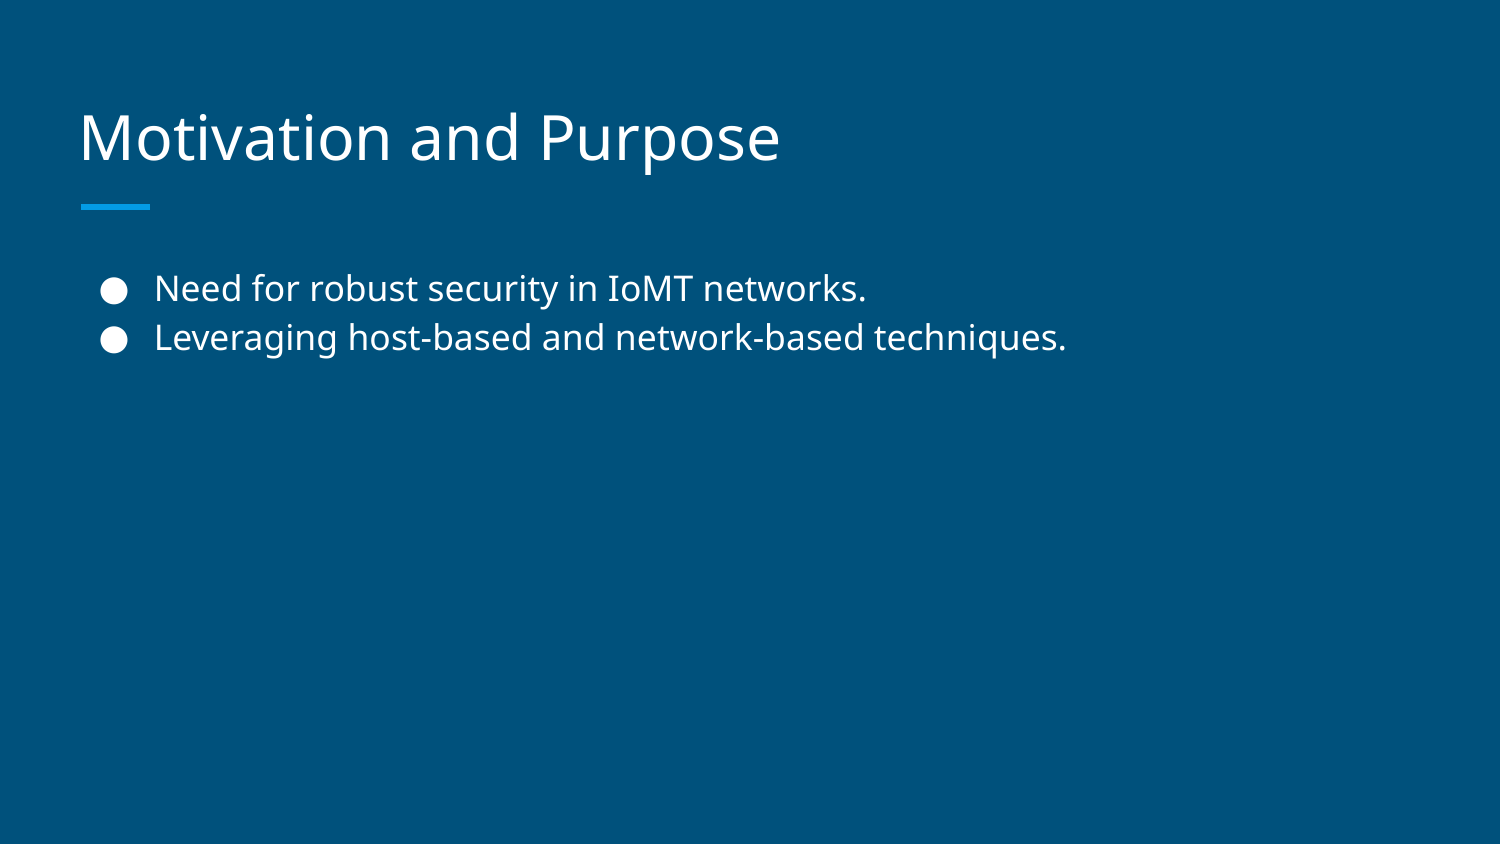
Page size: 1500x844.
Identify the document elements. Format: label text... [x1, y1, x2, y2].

title Motivation and Purpose [63, 75, 1437, 188]
list Need for robust security in IoMT networks. Leveraging host-based and network-based techniques. [63, 244, 1437, 750]
